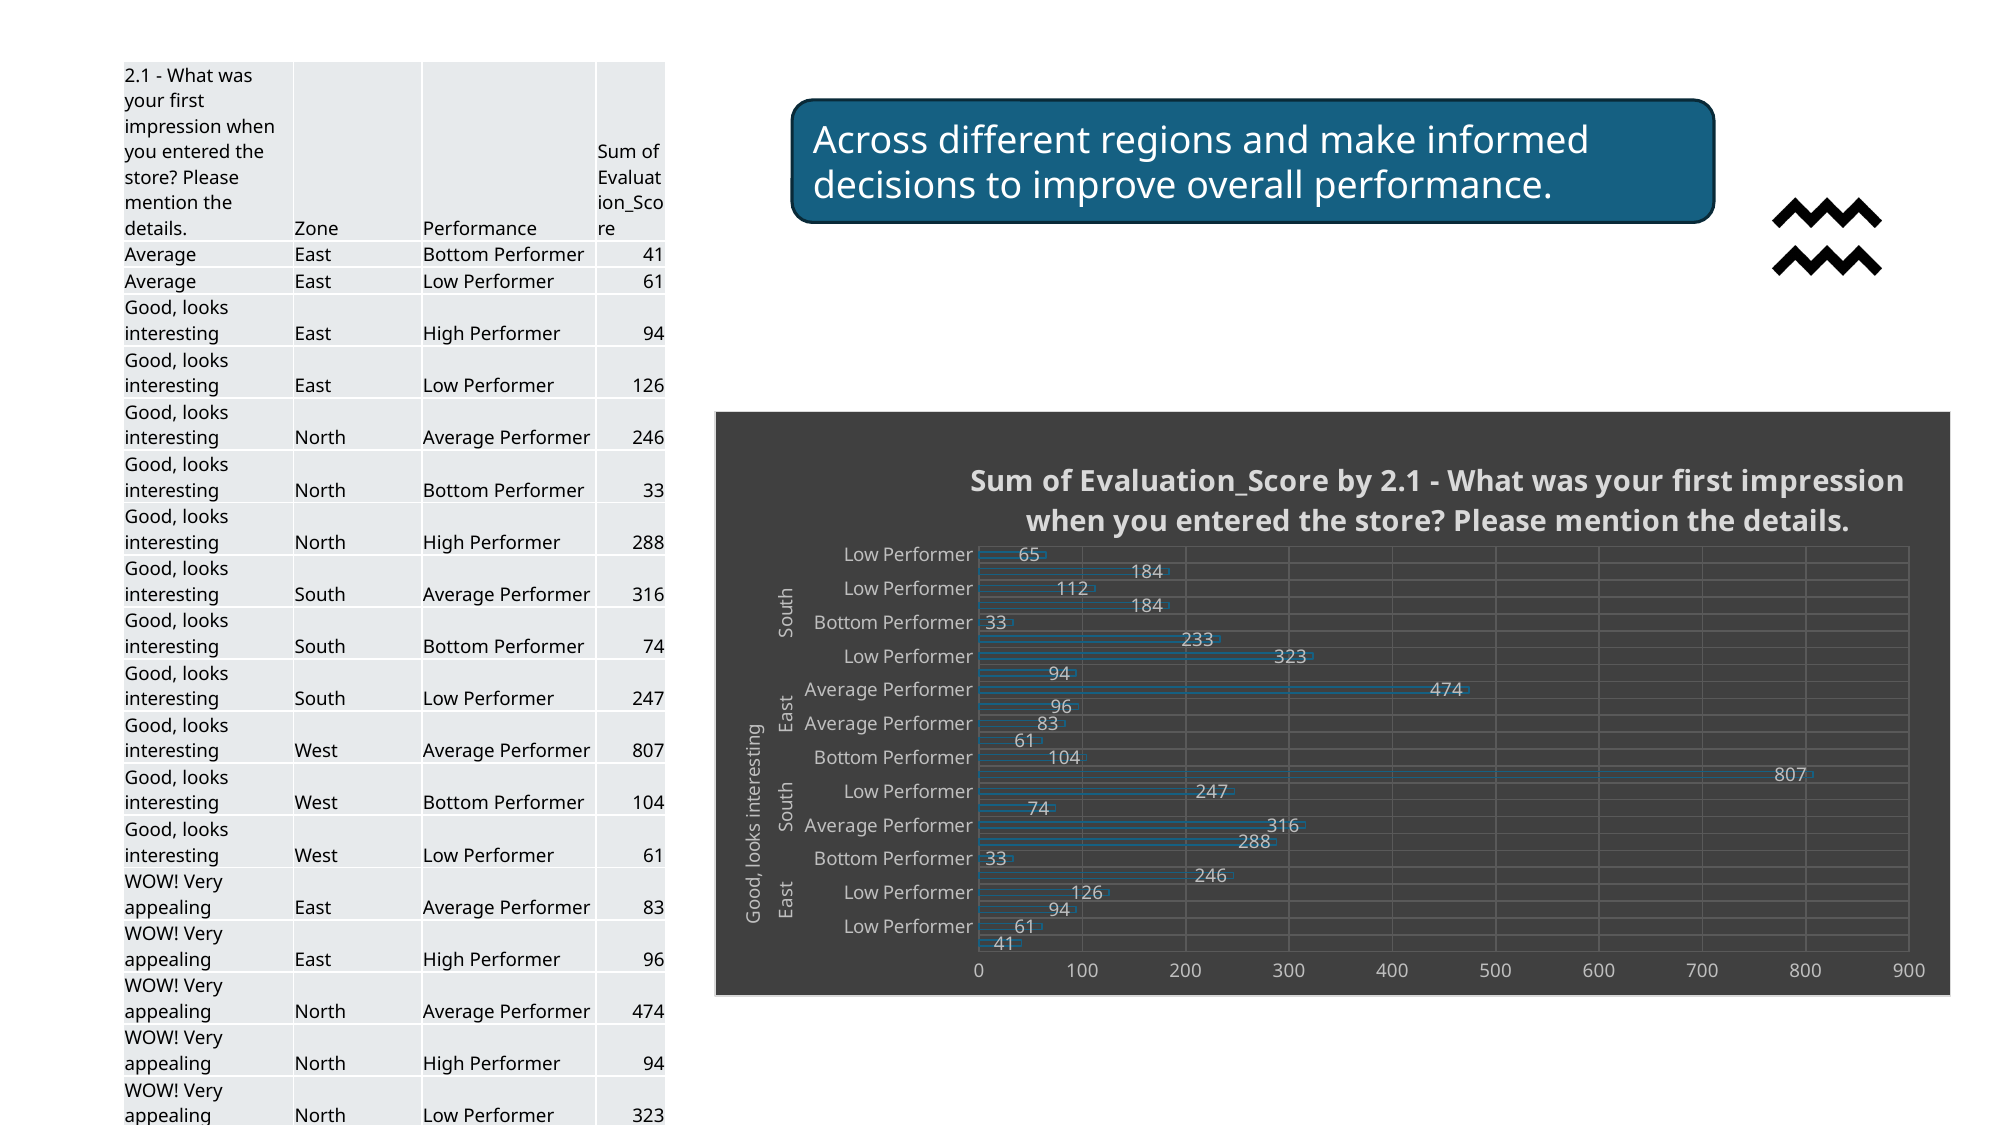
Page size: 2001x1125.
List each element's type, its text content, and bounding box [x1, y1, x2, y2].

table_cell North [294, 451, 421, 502]
table_cell 126 [597, 347, 665, 397]
table_cell Low Performer [423, 347, 595, 397]
table_cell Good, looks interesting [124, 556, 293, 606]
table_cell Low Performer [423, 1077, 595, 1125]
table_cell East [294, 242, 421, 266]
table_cell 74 [597, 608, 665, 658]
table_cell Good, looks interesting [124, 503, 293, 554]
table_cell High Performer [423, 1025, 595, 1075]
table_cell Good, looks interesting [124, 451, 293, 502]
table_cell East [294, 295, 421, 345]
table_cell Good, looks interesting [124, 764, 293, 814]
table_cell West [294, 816, 421, 867]
table_cell Bottom Performer [423, 242, 595, 266]
table_cell South [294, 556, 421, 606]
table_cell Bottom Performer [423, 608, 595, 658]
table_cell Average [124, 268, 293, 293]
table_cell Average Performer [423, 556, 595, 606]
text_box Across different regions and make informed decisions to improve overall performance. [790, 98, 1716, 224]
table_cell Average Performer [423, 712, 595, 762]
table_cell Low Performer [423, 268, 595, 293]
table_cell 316 [597, 556, 665, 606]
table_cell Average [124, 242, 293, 266]
table_cell Bottom Performer [423, 451, 595, 502]
table_cell Good, looks interesting [124, 399, 293, 449]
table_cell 807 [597, 712, 665, 762]
table_cell High Performer [423, 921, 595, 971]
table_cell Bottom Performer [423, 764, 595, 814]
table_cell 474 [597, 973, 665, 1023]
table_cell WOW! Very appealing [124, 921, 293, 971]
table_cell East [294, 868, 421, 919]
table_cell 288 [597, 503, 665, 554]
table_cell South [294, 608, 421, 658]
table_header Zone [294, 62, 421, 240]
table_cell WOW! Very appealing [124, 1025, 293, 1075]
table_cell High Performer [423, 295, 595, 345]
table_cell North [294, 1077, 421, 1125]
table_cell Good, looks interesting [124, 295, 293, 345]
table_cell Average Performer [423, 399, 595, 449]
table_cell East [294, 347, 421, 397]
table_cell High Performer [423, 503, 595, 554]
table_cell East [294, 268, 421, 293]
table_header Sum of Evaluation_Score [597, 62, 665, 240]
table_cell West [294, 712, 421, 762]
table_cell 83 [597, 868, 665, 919]
table_cell WOW! Very appealing [124, 1077, 293, 1125]
table_cell 247 [597, 660, 665, 710]
table_cell 94 [597, 1025, 665, 1075]
table_cell Good, looks interesting [124, 816, 293, 867]
table_cell 246 [597, 399, 665, 449]
table_cell Low Performer [423, 816, 595, 867]
table_cell 61 [597, 816, 665, 867]
picture [1750, 160, 1902, 312]
table_cell East [294, 921, 421, 971]
table_cell 61 [597, 268, 665, 293]
table_cell North [294, 973, 421, 1023]
table_header 2.1 - What was your first impression when you entered the store? Please mention the details. [124, 62, 293, 240]
table_cell Good, looks interesting [124, 347, 293, 397]
table_cell South [294, 660, 421, 710]
table_cell WOW! Very appealing [124, 868, 293, 919]
table_cell 96 [597, 921, 665, 971]
table_cell 33 [597, 451, 665, 502]
table_header Performance [423, 62, 595, 240]
chart [713, 410, 1952, 998]
table_cell 41 [597, 242, 665, 266]
table_cell North [294, 1025, 421, 1075]
table_cell North [294, 503, 421, 554]
table_cell Average Performer [423, 973, 595, 1023]
table_cell Average Performer [423, 868, 595, 919]
table_cell North [294, 399, 421, 449]
table_cell 104 [597, 764, 665, 814]
table_cell WOW! Very appealing [124, 973, 293, 1023]
table_cell Low Performer [423, 660, 595, 710]
table_cell 323 [597, 1077, 665, 1125]
table_cell 94 [597, 295, 665, 345]
table_cell Good, looks interesting [124, 660, 293, 710]
table_cell Good, looks interesting [124, 608, 293, 658]
table_cell West [294, 764, 421, 814]
table_cell Good, looks interesting [124, 712, 293, 762]
